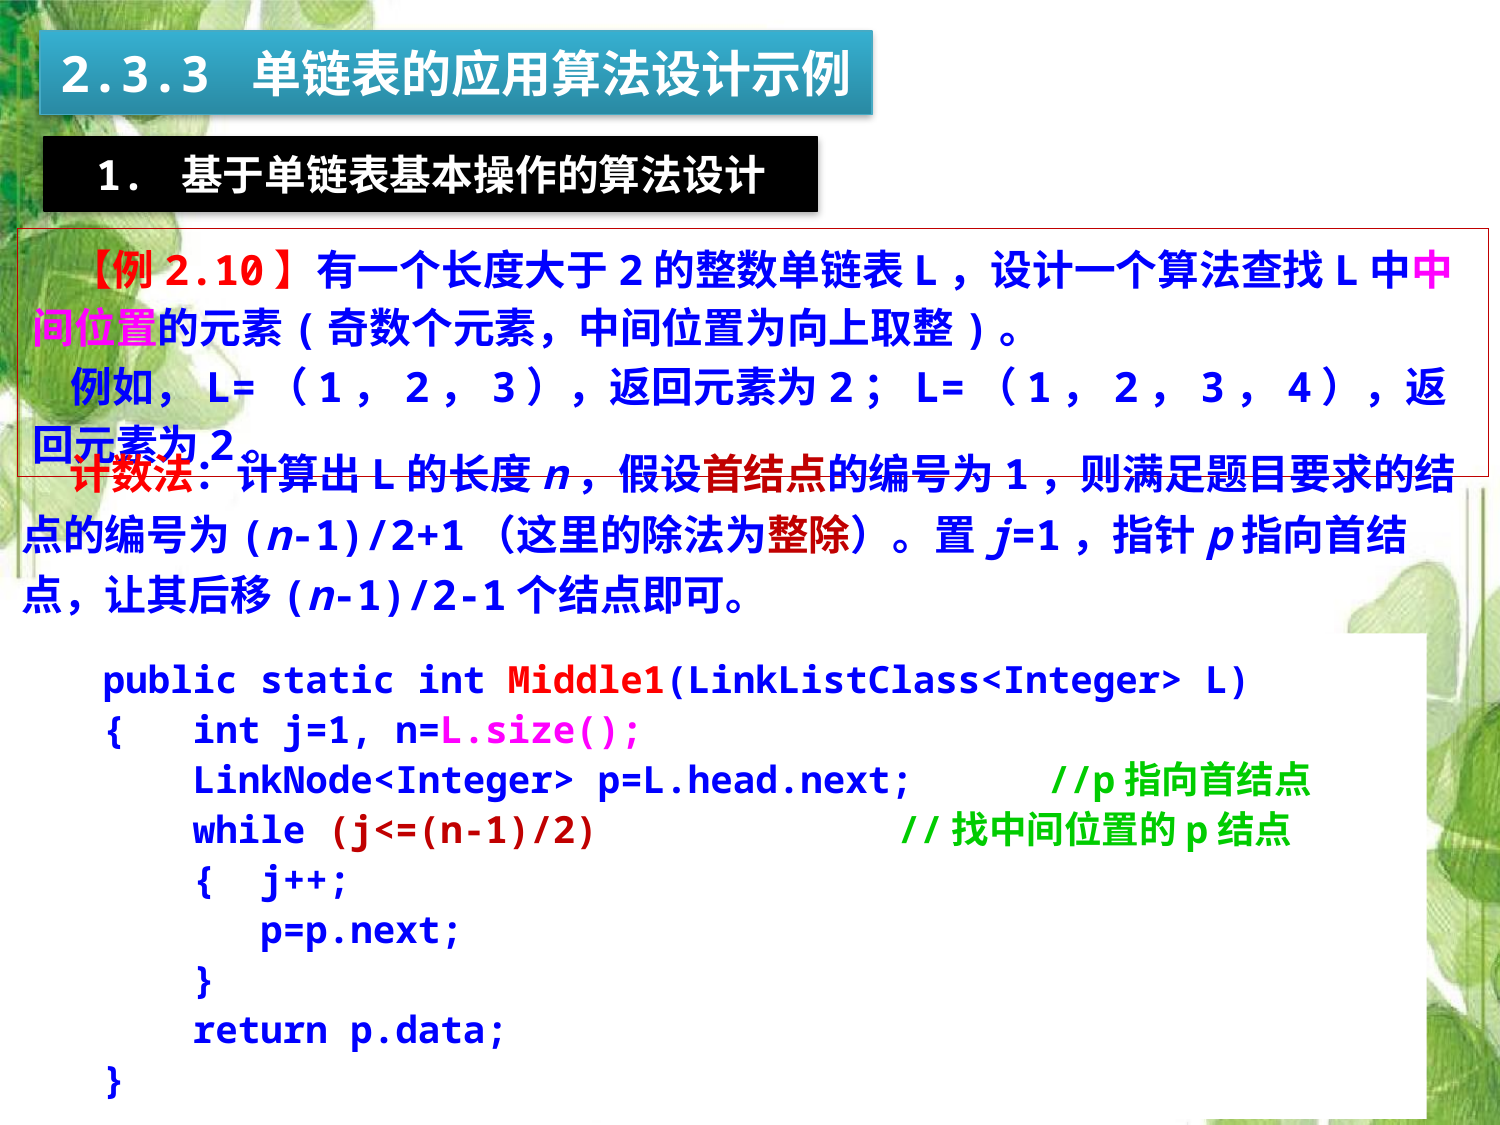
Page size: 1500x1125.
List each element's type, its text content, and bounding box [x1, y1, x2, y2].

text_box 【例2.10】有一个长度大于2的整数单链表L，设计一个算法查找L中中间位置的元素(奇数个元素，中间位置为向上取整)。 例如，L=（1，2，3），返回元素为2；L=（1，2，3，4），返回元素为2。 [17, 228, 1489, 430]
text_box 1. 基于单链表基本操作的算法设计 [43, 136, 818, 212]
text_box public static int Middle1(LinkListClass<Integer> L) { int j=1, n=L.size(); LinkNode<Integer> p=L.head.next; //p指向首结点 while (j<=(n-1)/2) //找中间位置的p结点 { j++; p=p.next; } return p.data; } [71, 631, 1429, 1121]
picture [0, 0, 1500, 1125]
text_box 计数法：计算出L的长度n，假设首结点的编号为1，则满足题目要求的结点的编号为(n-1)/2+1（这里的除法为整除）。置j=1，指针p指向首结点，让其后移(n-1)/2-1个结点即可。 [6, 430, 1494, 627]
text_box 2.3.3 单链表的应用算法设计示例 [39, 30, 873, 115]
